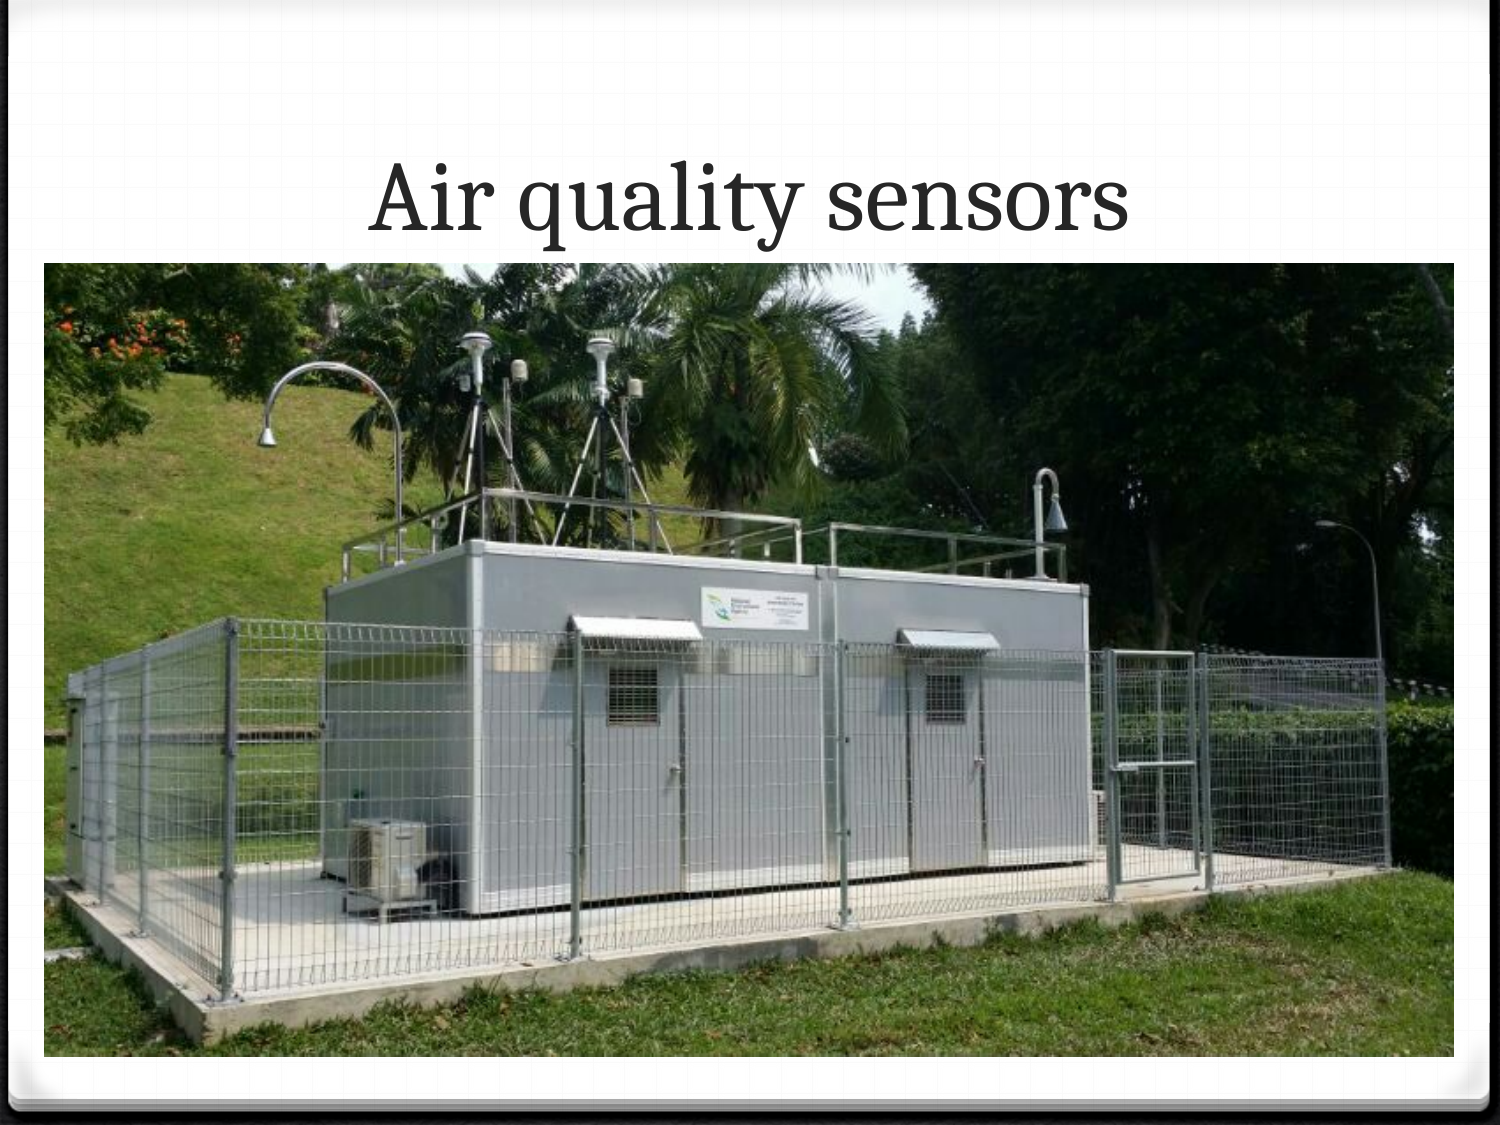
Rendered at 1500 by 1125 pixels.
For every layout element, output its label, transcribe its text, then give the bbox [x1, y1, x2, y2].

picture [0, 0, 1500, 1125]
title Air quality sensors [90, 71, 1410, 259]
